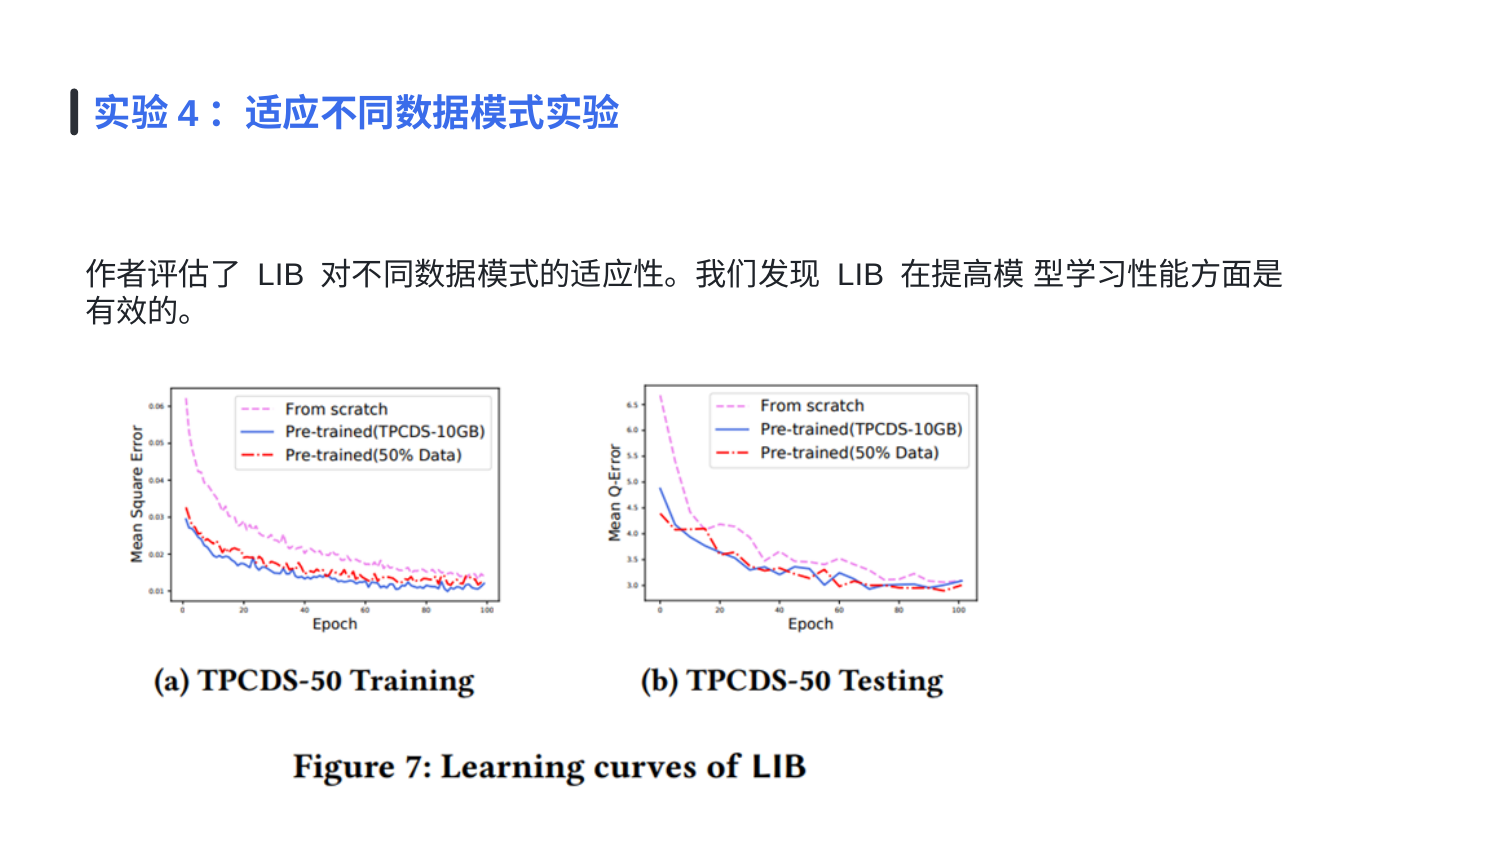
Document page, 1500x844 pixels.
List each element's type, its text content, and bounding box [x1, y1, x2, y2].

text_box 实验4：适应不同数据模式实验 [78, 68, 1123, 156]
text_box 作者评估了 LIB 对不同数据模式的适应性。我们发现 LIB 在提高模 型学习性能方面是有效的。 [69, 228, 1306, 354]
picture [76, 342, 1011, 807]
